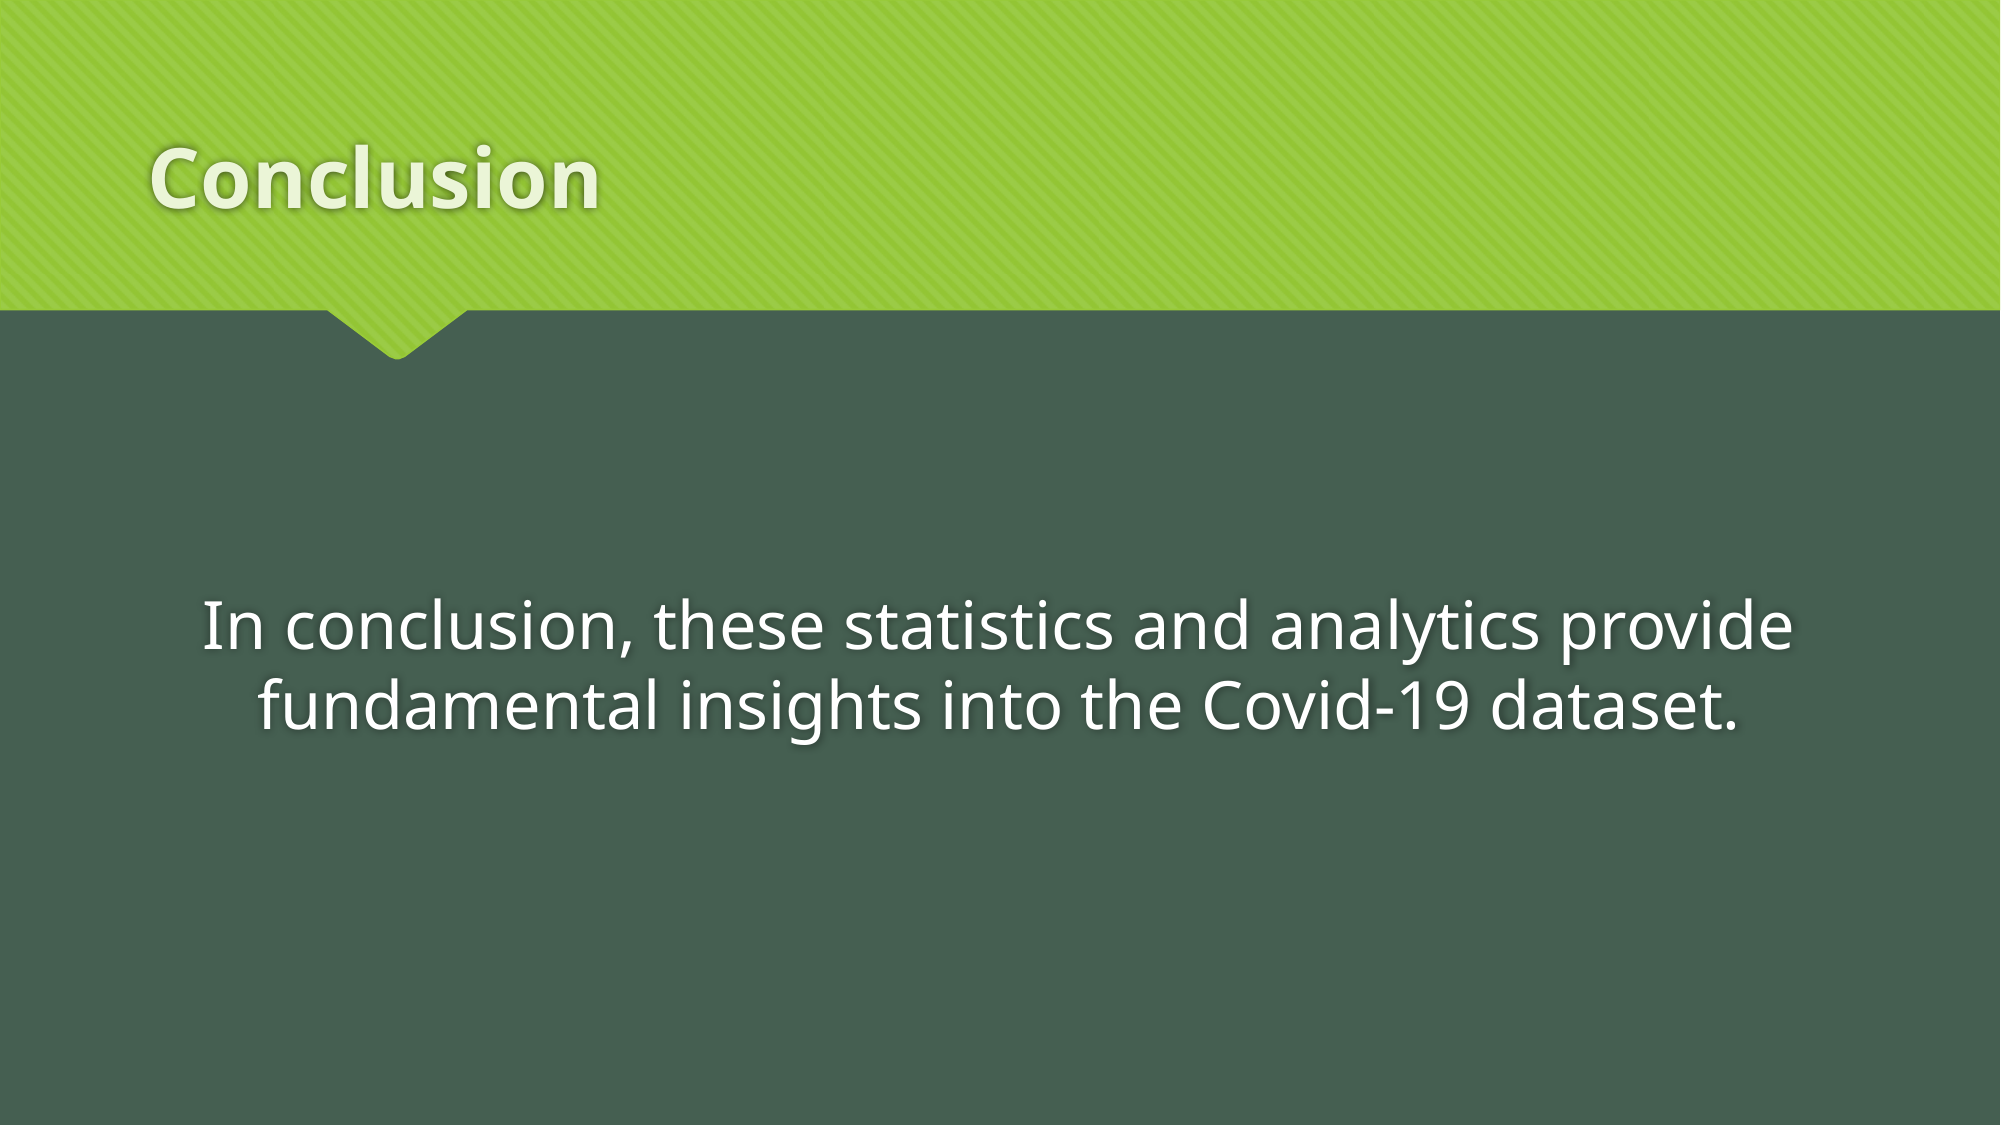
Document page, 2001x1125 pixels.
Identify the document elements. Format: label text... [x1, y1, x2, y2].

list In conclusion, these statistics and analytics provide fundamental insights into the Covid-19 dataset. [134, 364, 1866, 962]
title Conclusion [132, 73, 1868, 233]
